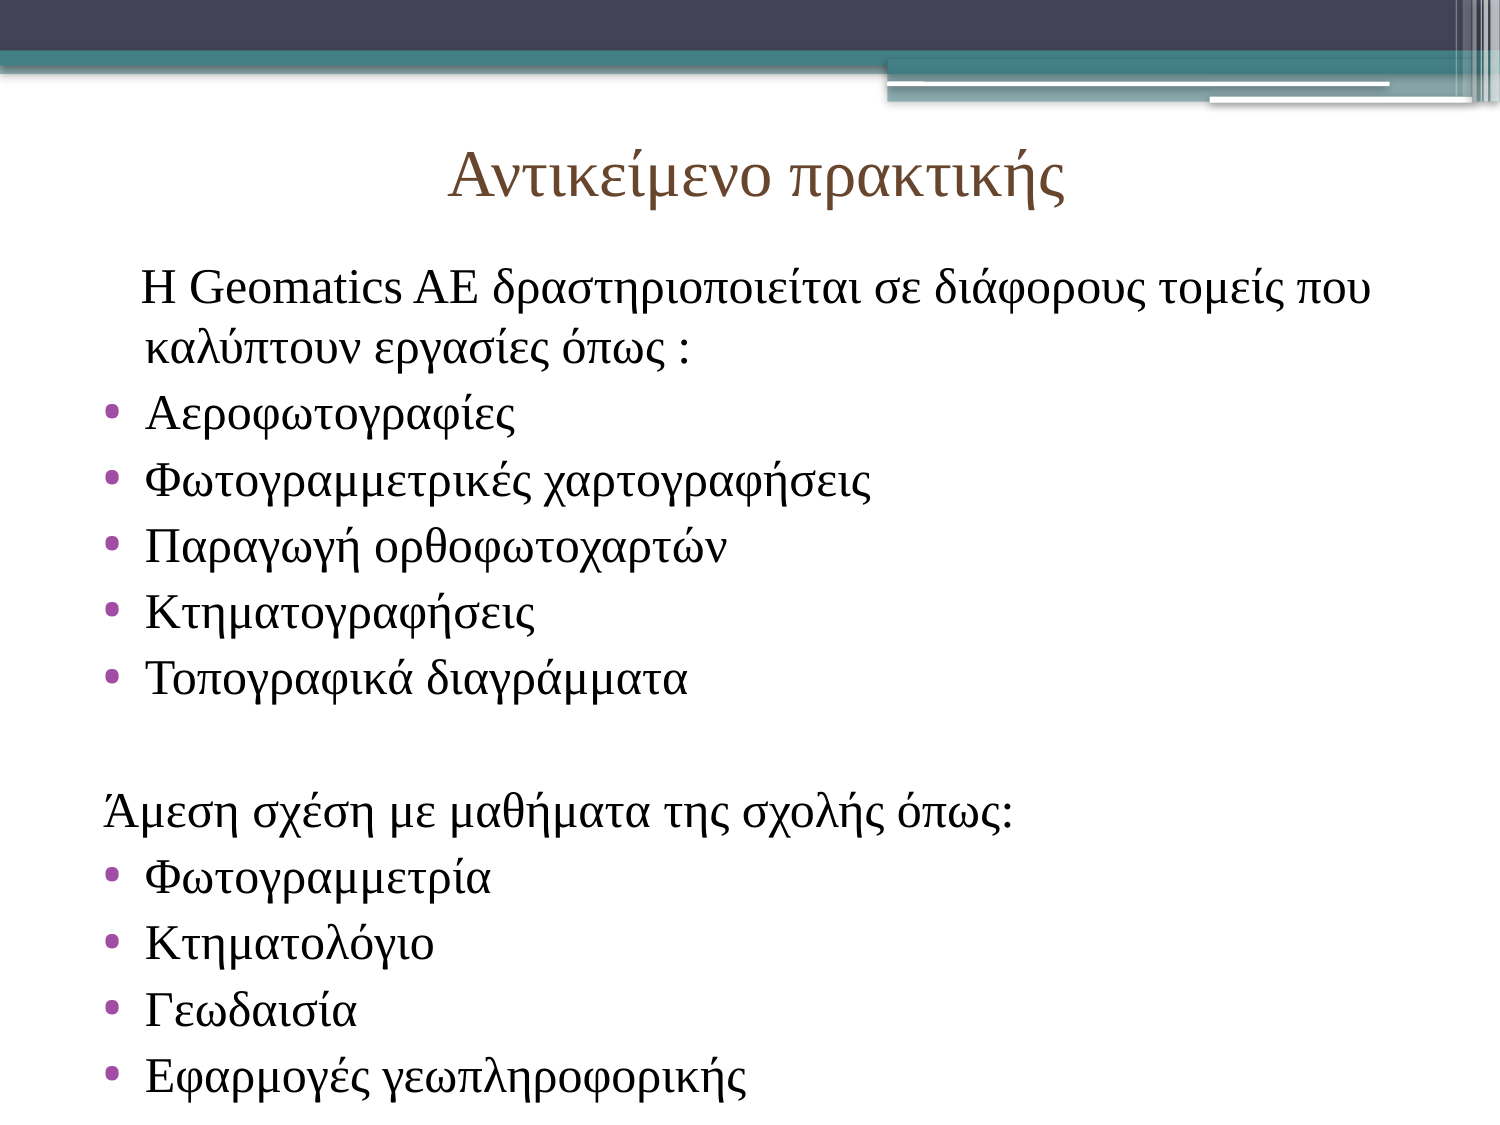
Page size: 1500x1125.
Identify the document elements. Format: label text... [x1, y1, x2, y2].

title Αντικείμενο πρακτικής [82, 82, 1432, 246]
list Η Geomatics AE δραστηριοποιείται σε διάφορους τομείς που καλύπτουν εργασίες όπως : Αεροφωτογραφίες Φωτογραμμετρικές χαρτογραφήσεις Παραγωγή ορθοφωτοχαρτών Κτηματογραφήσεις Τοπογραφικά διαγράμματα Άμεση σχέση με μαθήματα της σχολής όπως: Φωτογραμμετρία Κτηματολόγιο Γεωδαισία Εφαρμογές γεωπληροφορικής [70, 246, 1442, 1125]
